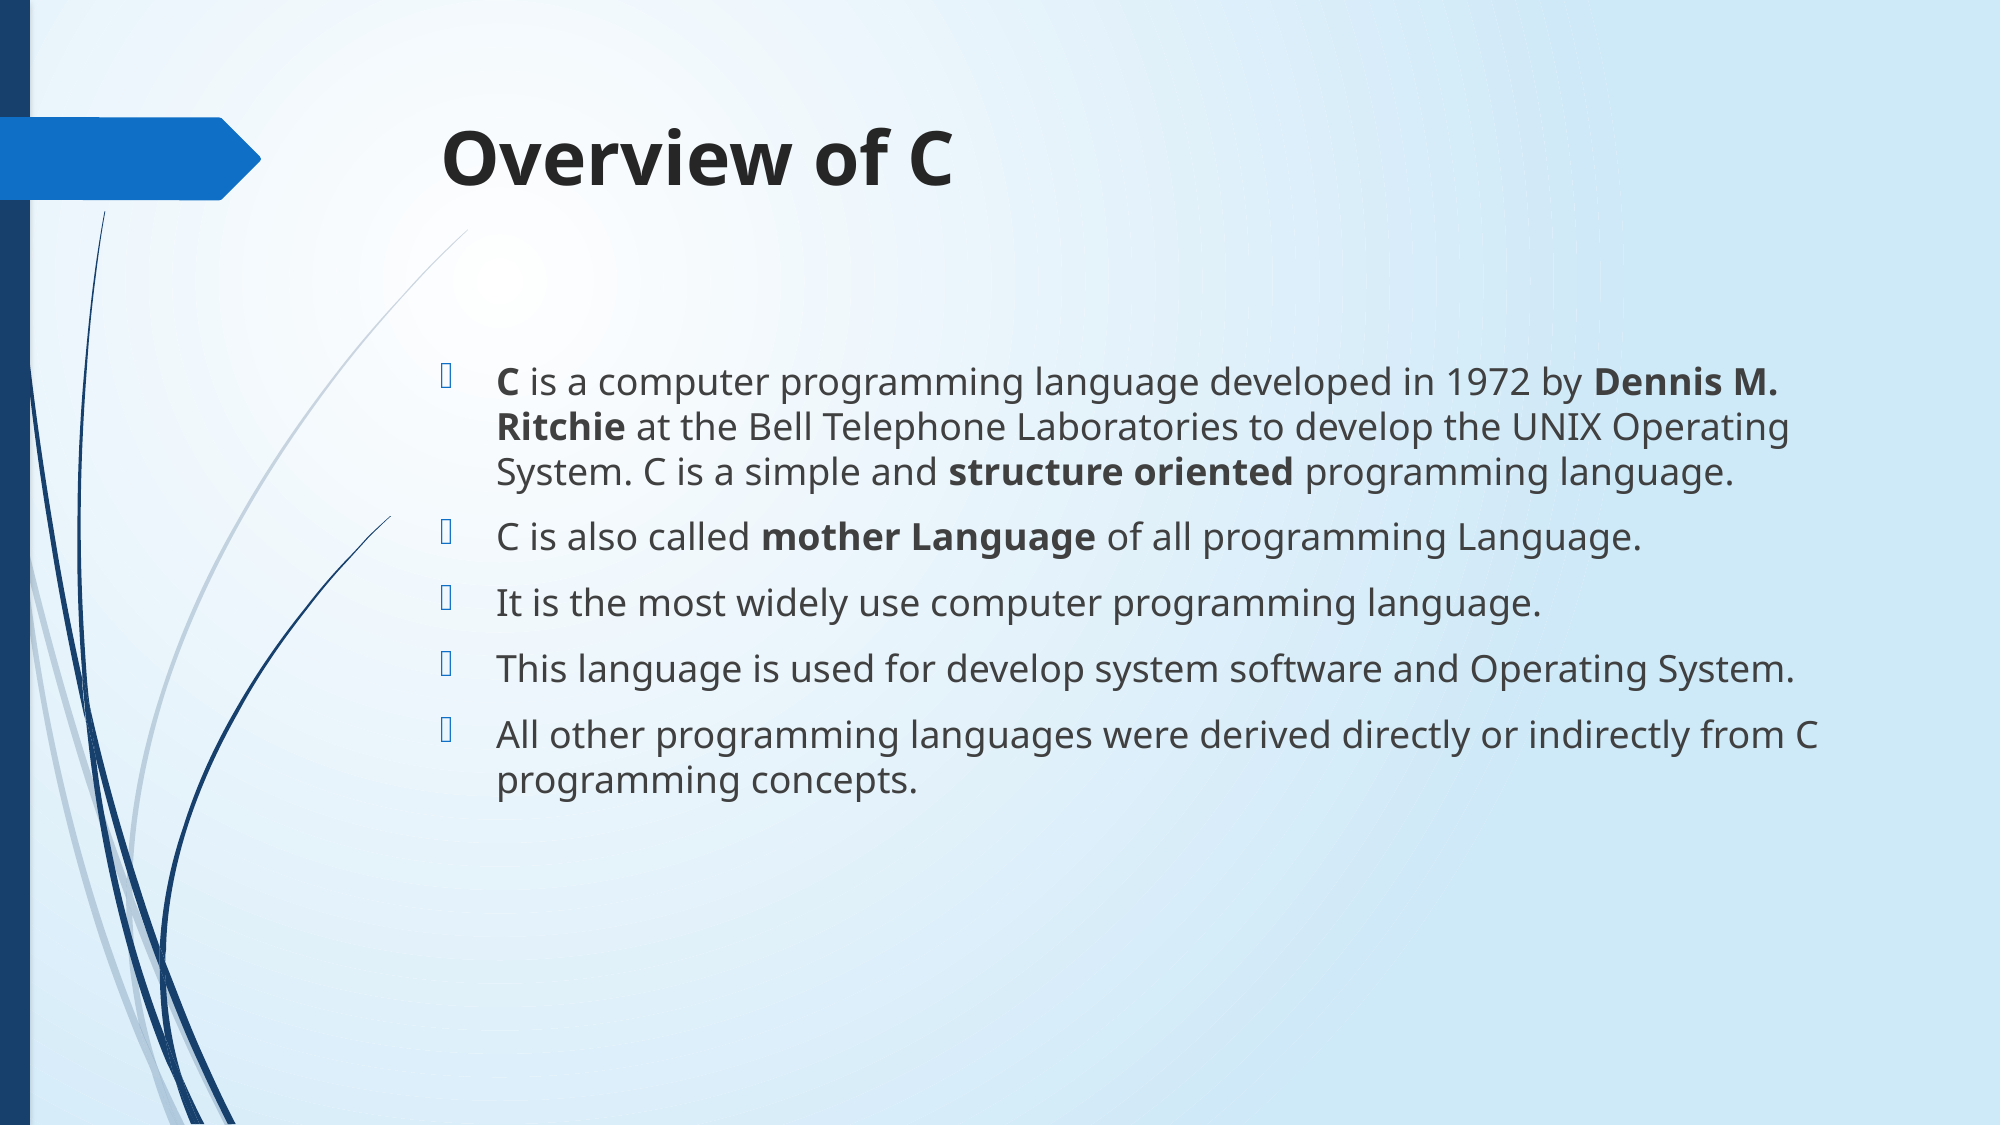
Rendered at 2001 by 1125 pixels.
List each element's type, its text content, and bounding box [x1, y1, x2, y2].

title Overview of C [425, 102, 1888, 313]
list C is a computer programming language developed in 1972 by Dennis M. Ritchie at the Bell Telephone Laboratories to develop the UNIX Operating System. C is a simple and structure oriented programming language. C is also called mother Language of all programming Language. It is the most widely use computer programming language. This language is used for develop system software and Operating System. All other programming languages were derived directly or indirectly from C programming concepts. [424, 350, 1888, 970]
